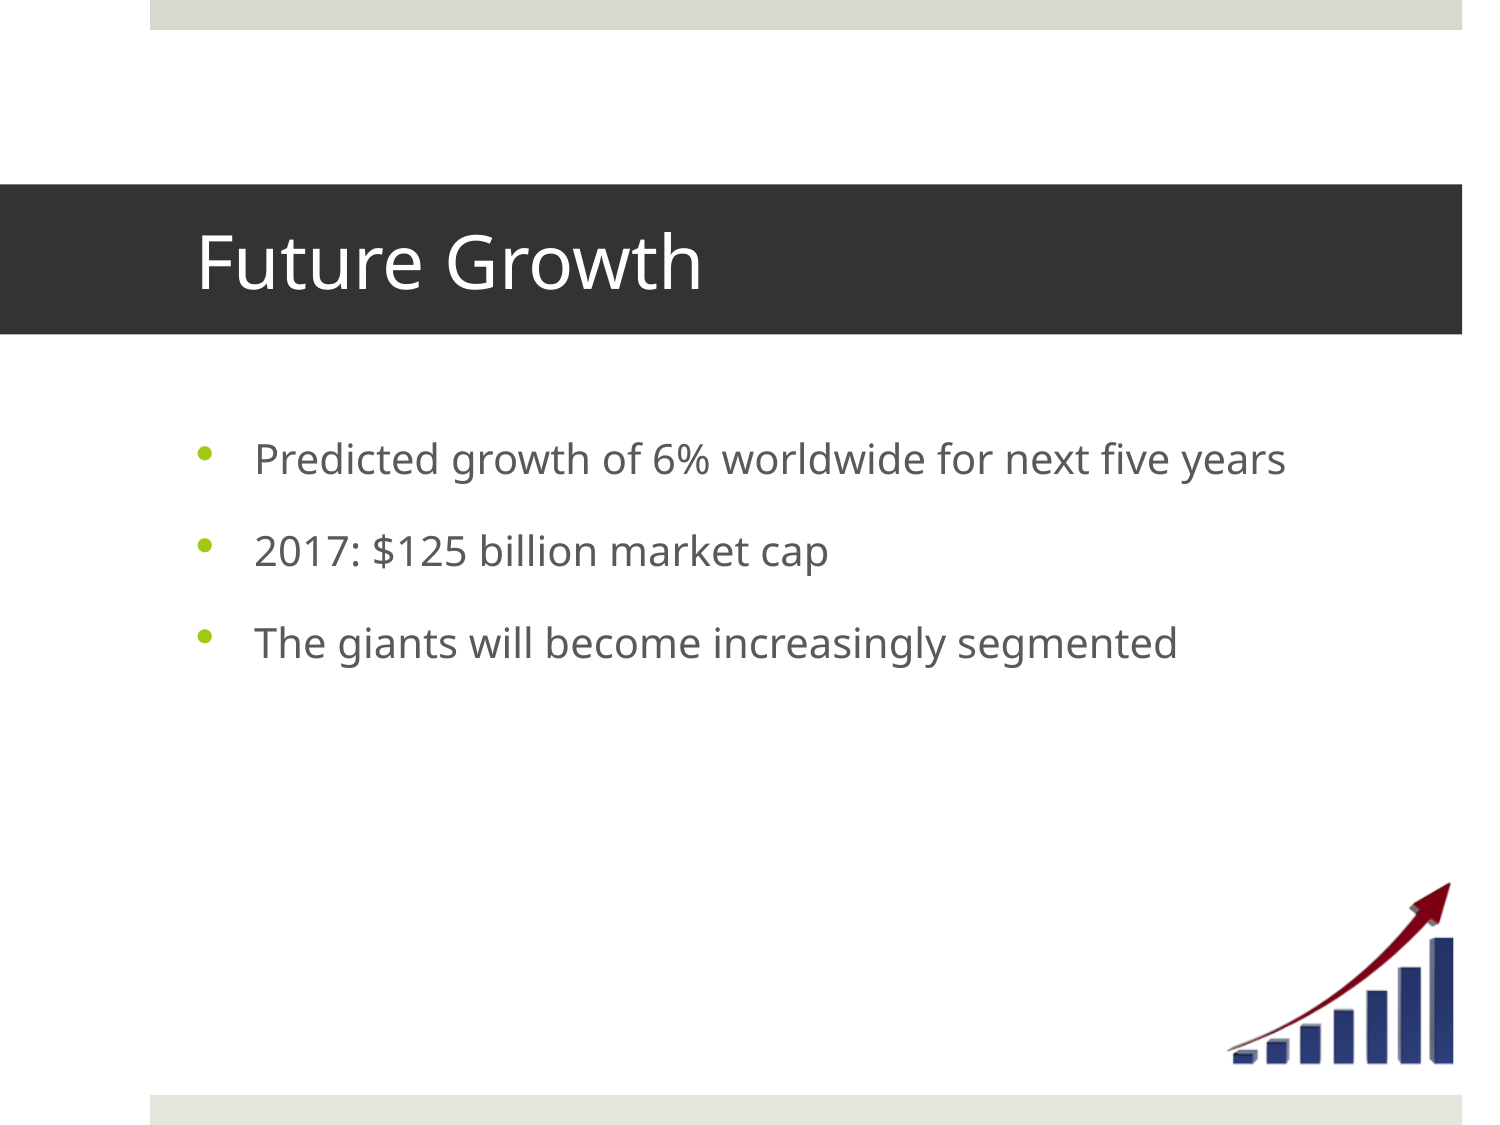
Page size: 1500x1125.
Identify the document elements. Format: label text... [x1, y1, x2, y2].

list Predicted growth of 6% worldwide for next five years 2017: $125 billion market cap The giants will become increasingly segmented [182, 425, 1432, 1028]
picture [1197, 868, 1454, 1080]
title Future Growth [0, 184, 1463, 335]
